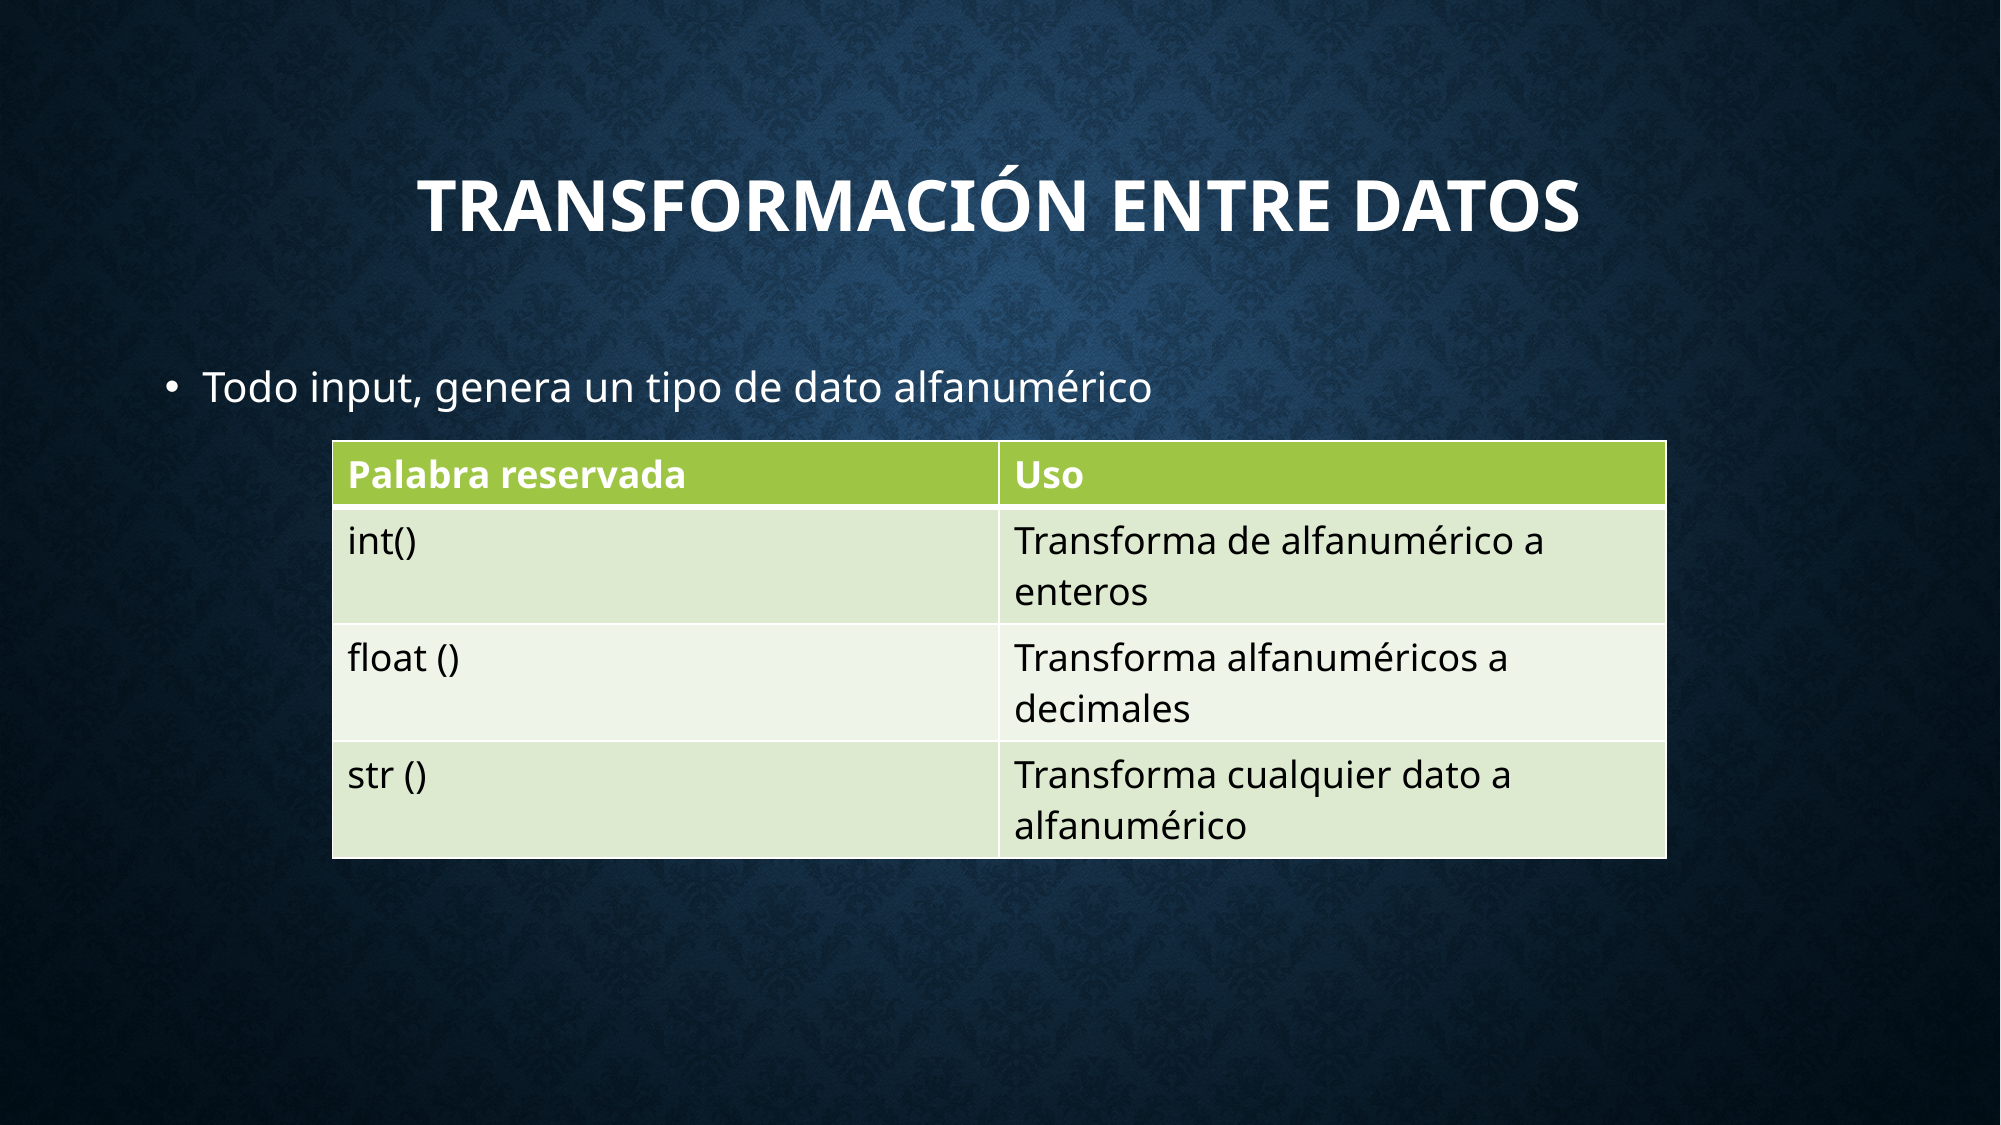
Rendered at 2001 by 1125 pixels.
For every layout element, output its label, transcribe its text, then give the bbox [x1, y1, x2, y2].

table_header Uso [1000, 442, 1665, 504]
table_header Palabra reservada [333, 442, 998, 504]
table_cell Transforma alfanuméricos a decimales [1000, 625, 1665, 740]
table_cell float () [333, 625, 998, 740]
table_cell int() [333, 510, 998, 623]
title Transformación entre datos [149, 99, 1849, 318]
list Todo input, genera un tipo de dato alfanumérico [149, 343, 1849, 950]
table_cell Transforma cualquier dato a alfanumérico [1000, 742, 1665, 857]
table_cell str () [333, 742, 998, 857]
table_cell Transforma de alfanumérico a enteros [1000, 510, 1665, 623]
